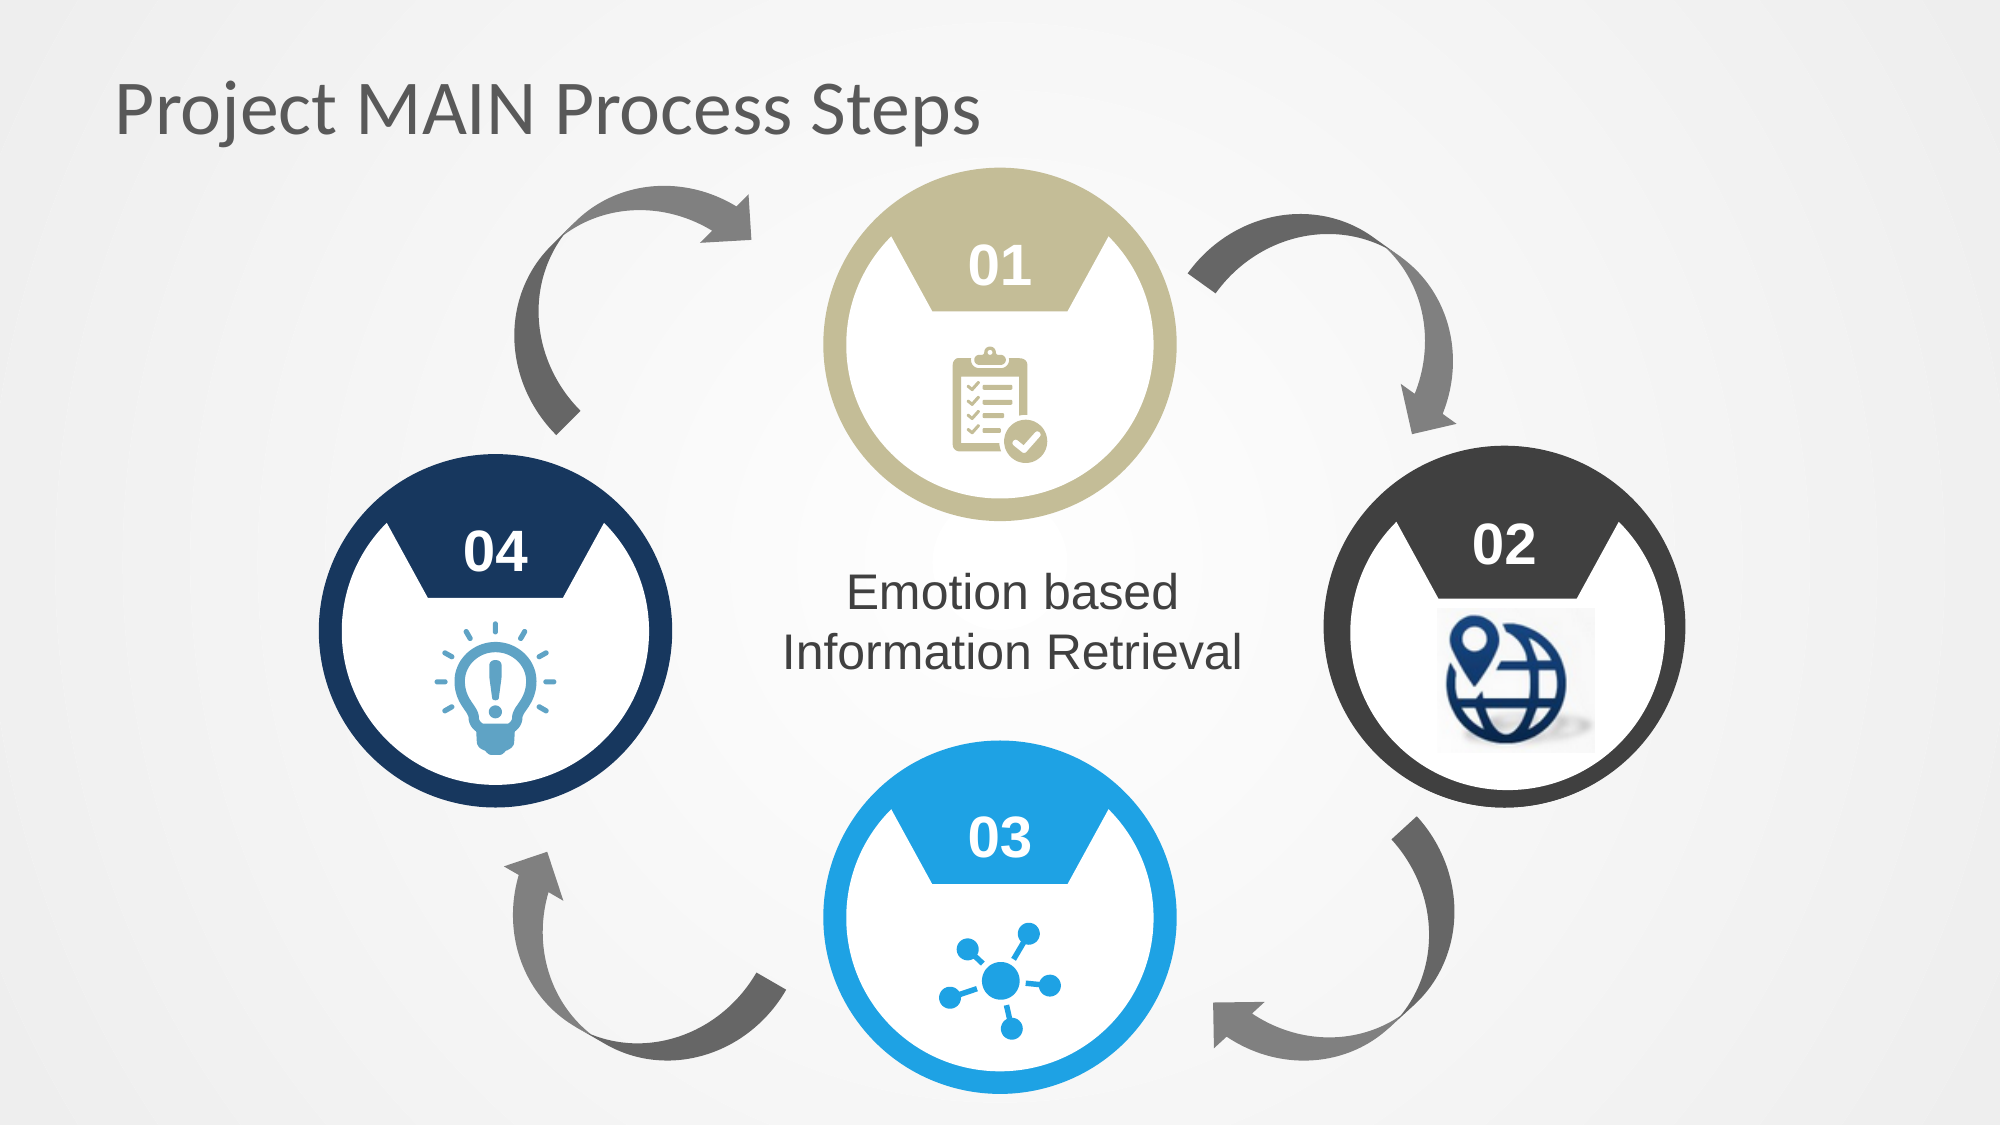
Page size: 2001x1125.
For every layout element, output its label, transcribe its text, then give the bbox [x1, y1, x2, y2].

text_box 03 [821, 738, 1179, 1097]
text_box 04 [316, 451, 675, 810]
text_box [846, 236, 1154, 499]
text_box [512, 183, 754, 438]
text_box [1004, 419, 1048, 463]
text_box [974, 346, 1006, 365]
title Project MAIN Process Steps [99, 45, 1900, 163]
text_box [341, 522, 650, 785]
text_box Emotion based Information Retrieval [765, 552, 1260, 688]
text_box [938, 922, 1062, 1040]
text_box [1211, 816, 1457, 1063]
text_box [1323, 445, 1686, 808]
text_box [1185, 211, 1459, 437]
text_box [501, 849, 789, 1063]
text_box 01 [821, 165, 1179, 524]
text_box [846, 809, 1154, 1072]
text_box [952, 358, 1028, 452]
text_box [434, 621, 557, 756]
